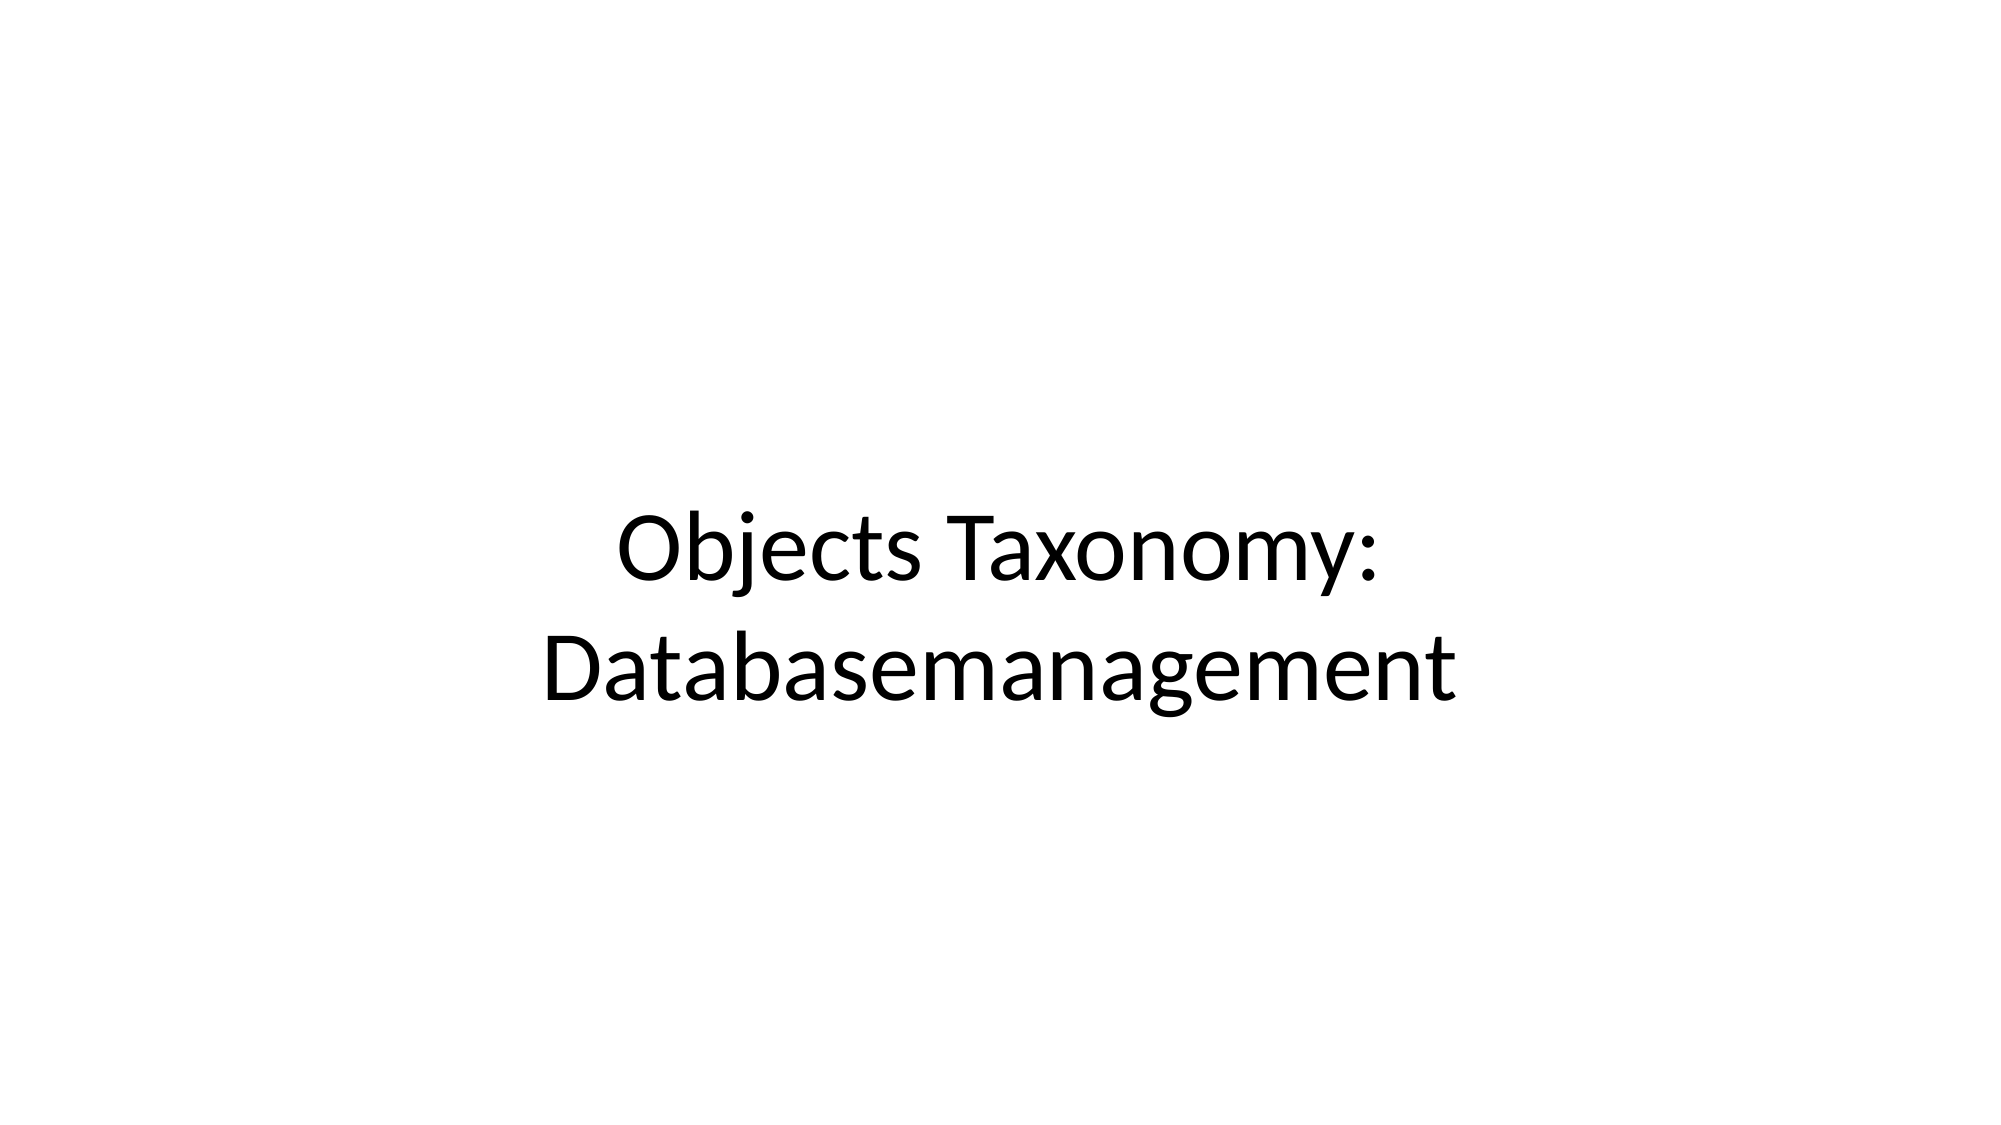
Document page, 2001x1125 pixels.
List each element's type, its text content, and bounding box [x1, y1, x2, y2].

text_box Objects Taxonomy: Databasemanagement [0, 473, 2000, 728]
